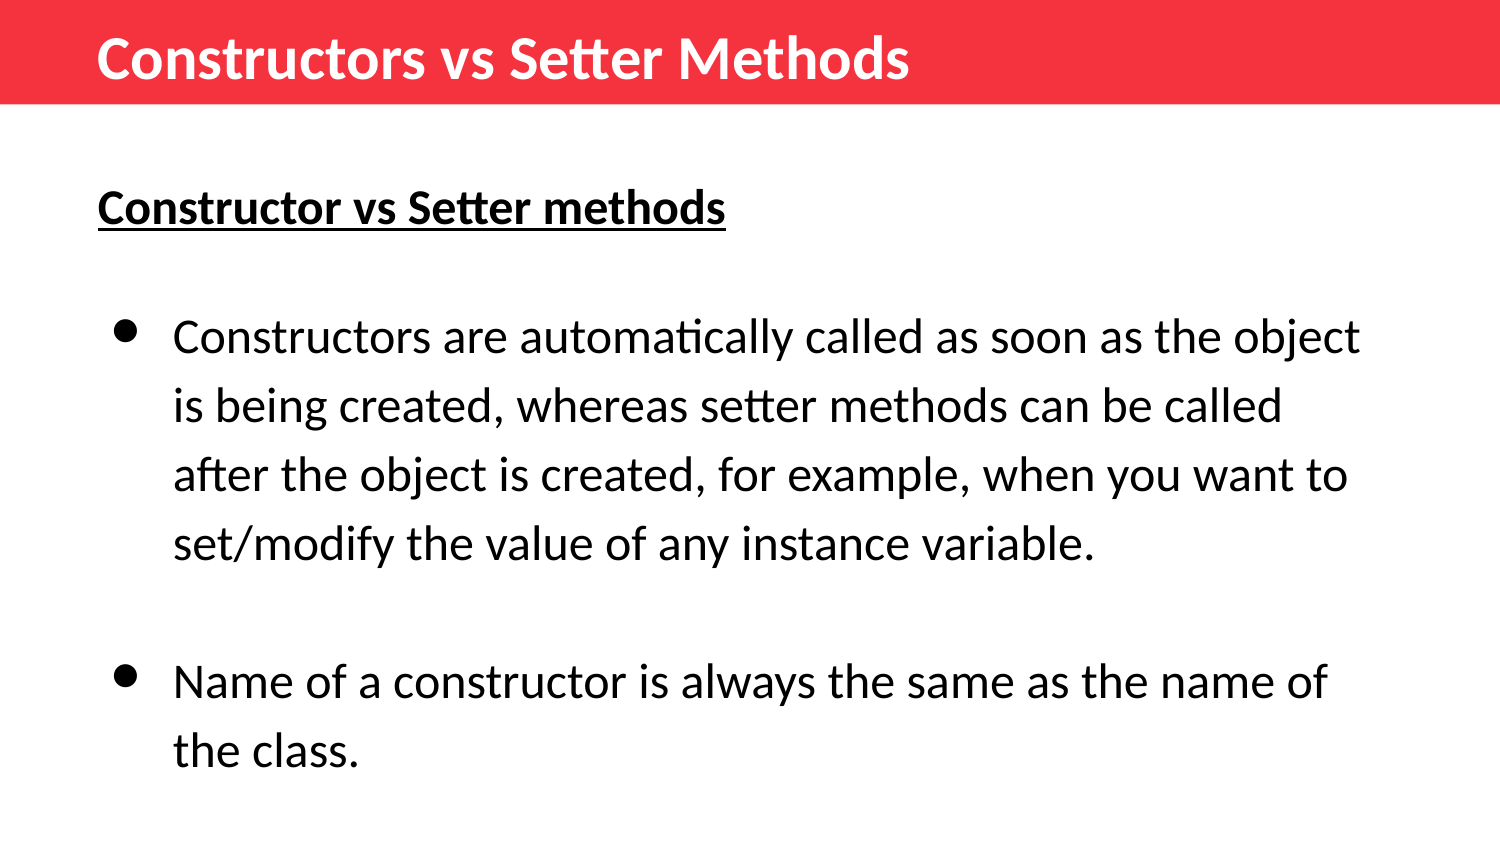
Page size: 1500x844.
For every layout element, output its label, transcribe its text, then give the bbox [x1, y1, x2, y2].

text_box [0, 0, 1500, 105]
text_box Constructor vs Setter methods Constructors are automatically called as soon as the object is being created, whereas setter methods can be called after the object is created, for example, when you want to set/modify the value of any instance variable. Name of a constructor is always the same as the name of the class. [83, 150, 1398, 571]
text_box Constructors vs Setter Methods [83, 2, 1060, 138]
